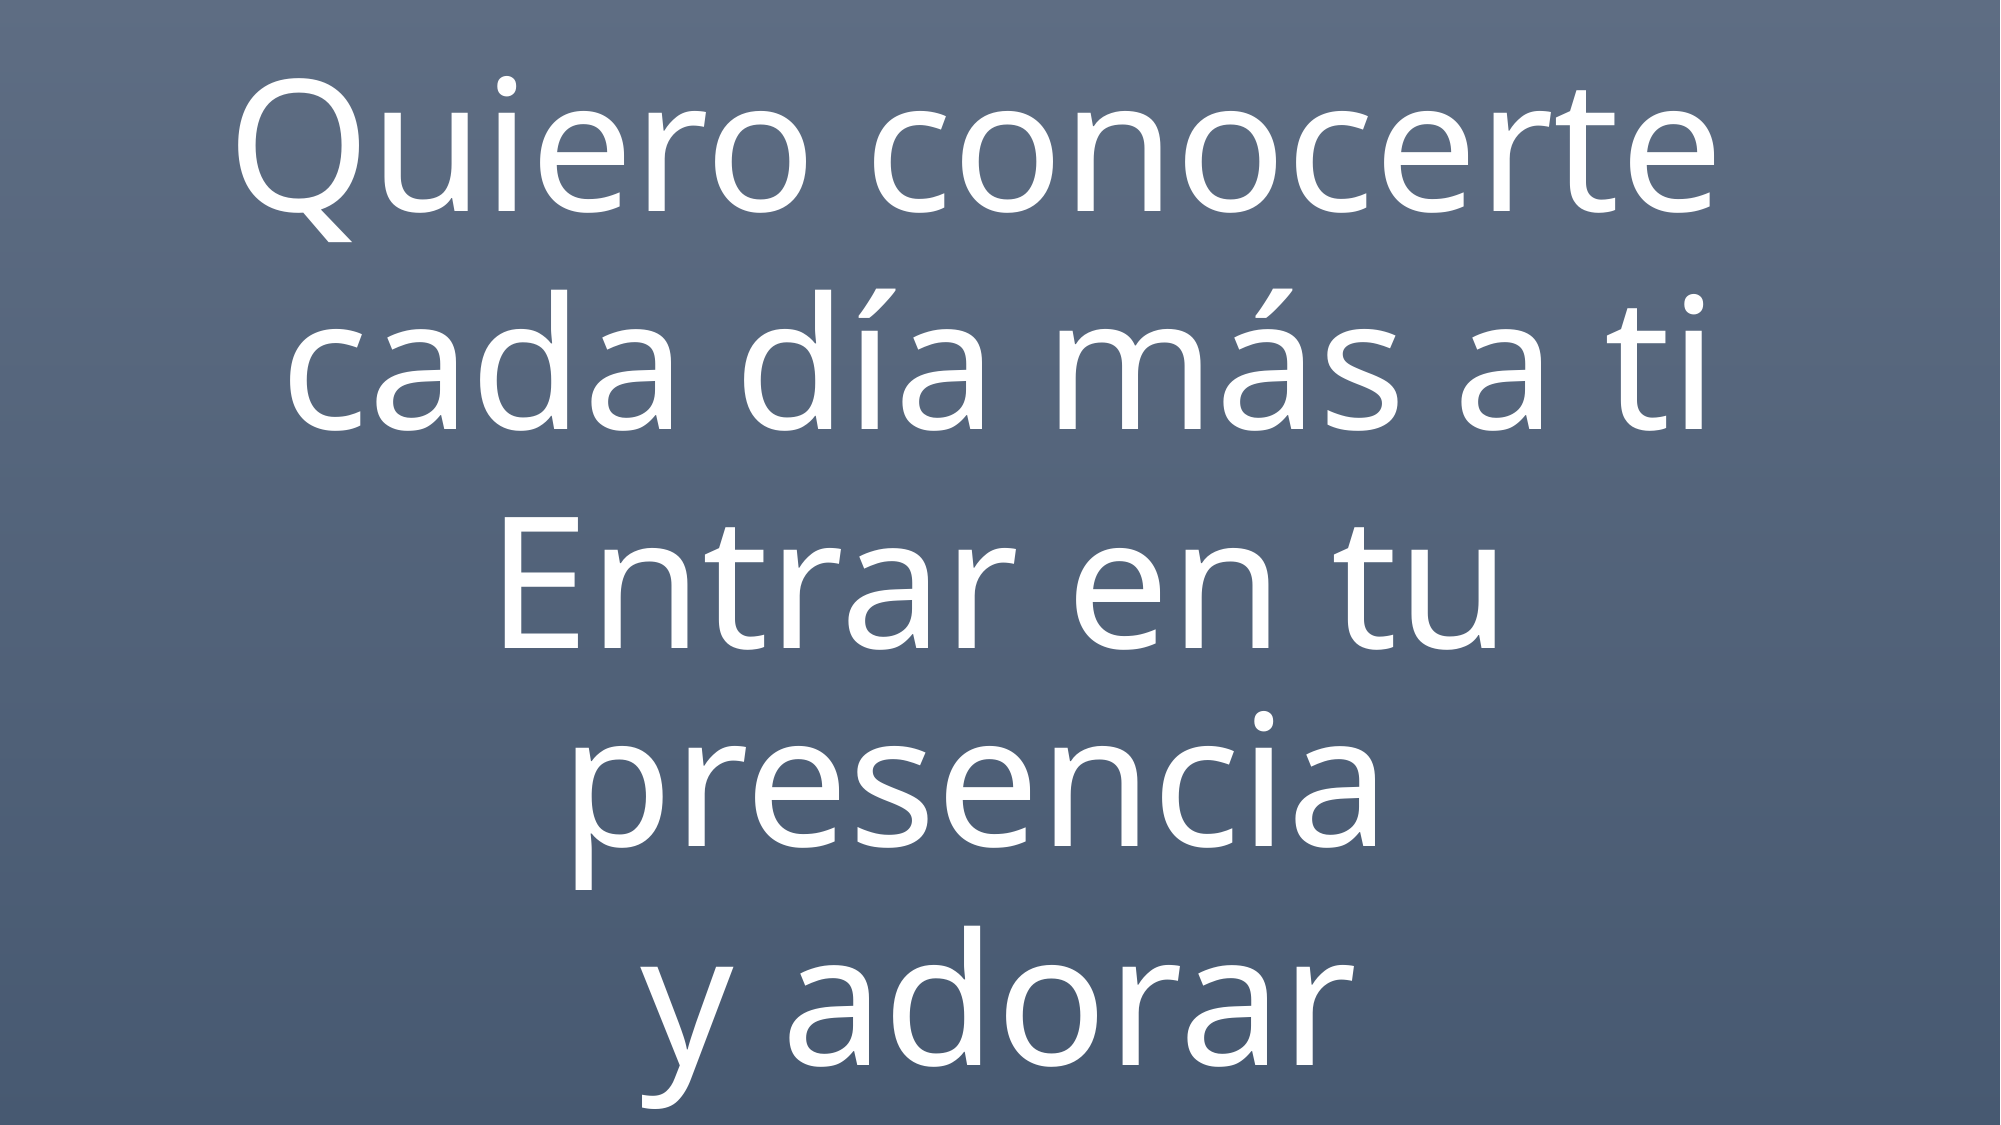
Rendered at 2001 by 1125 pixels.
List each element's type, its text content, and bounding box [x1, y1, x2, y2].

list Quiero conocerte cada día más a ti Entrar en tu presencia y adorar [46, 87, 1952, 1070]
